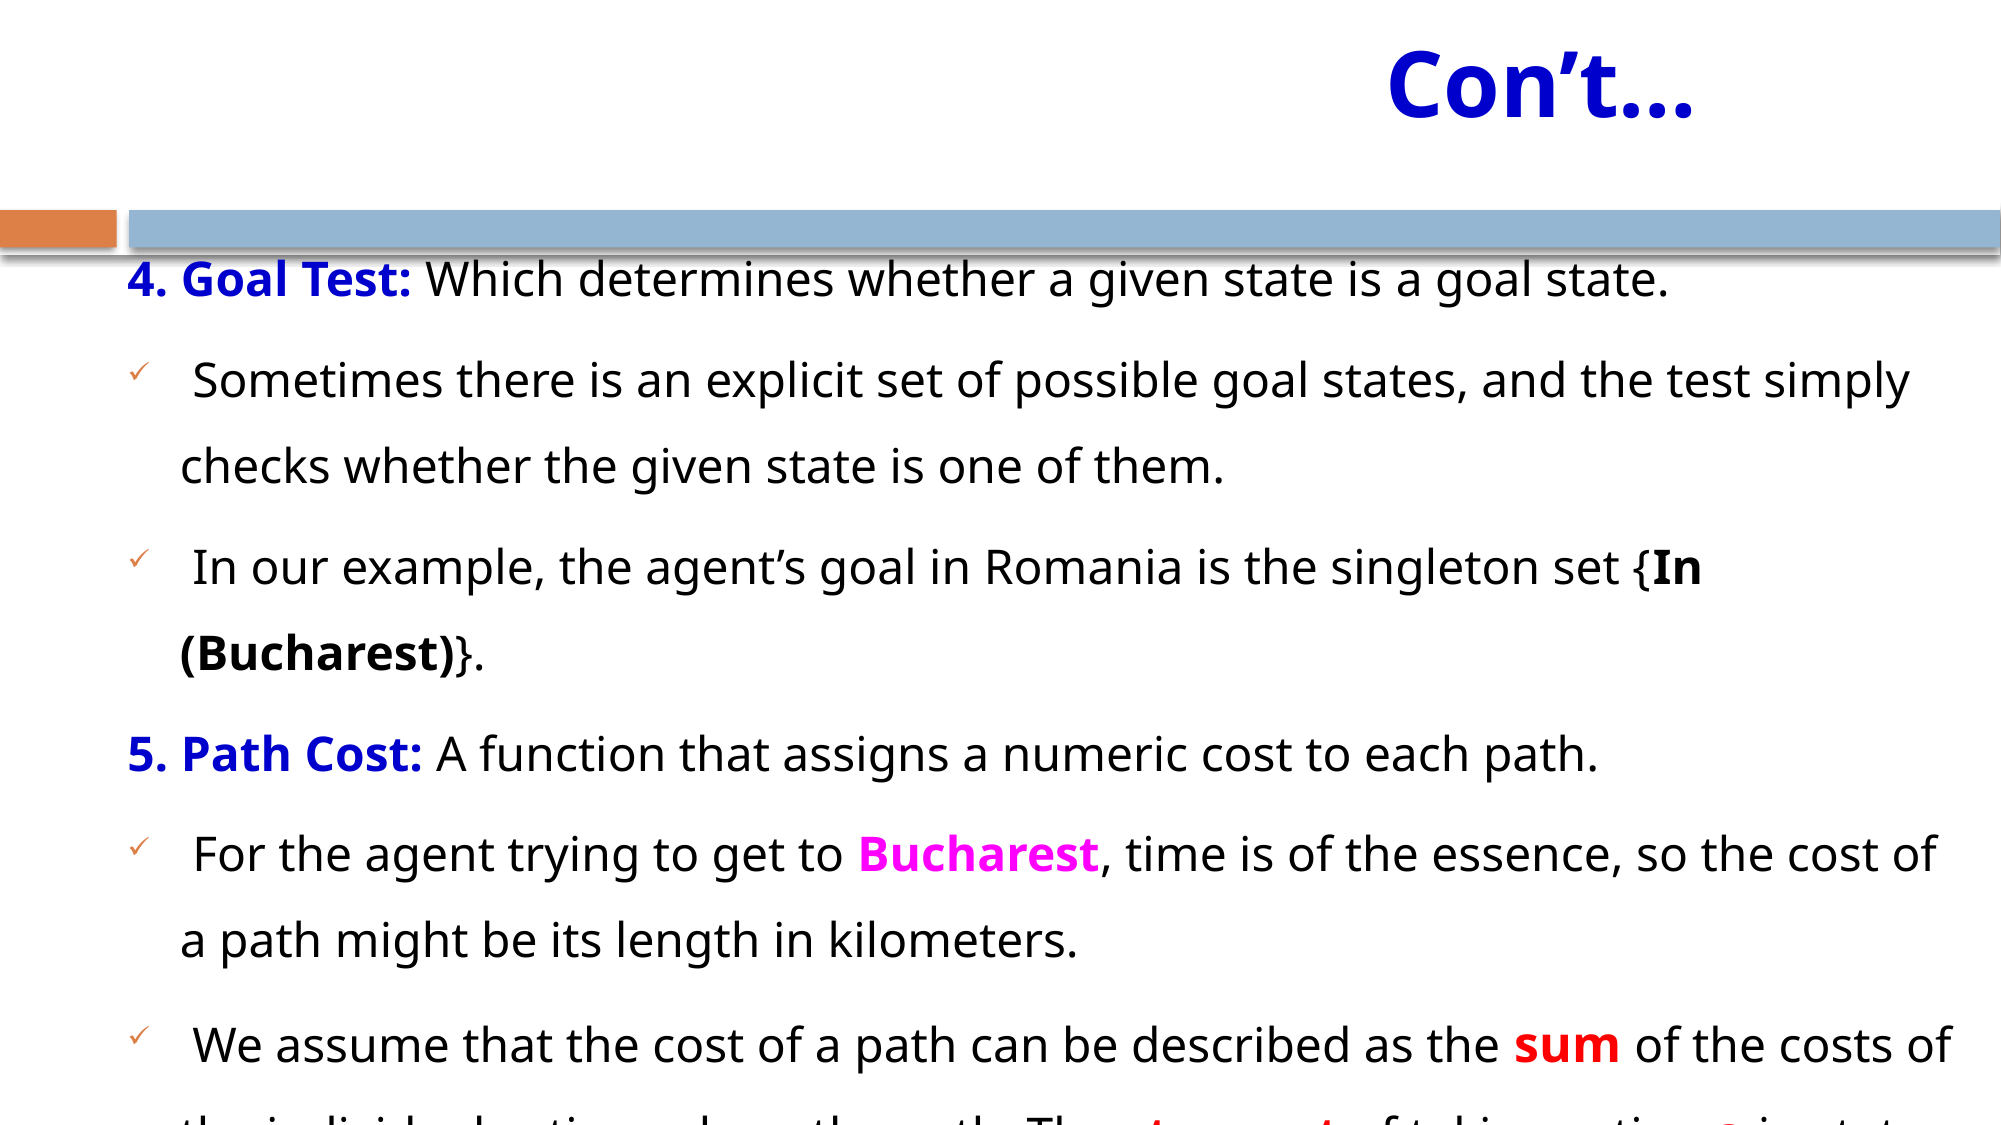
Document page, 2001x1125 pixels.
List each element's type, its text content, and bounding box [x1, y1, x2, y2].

list 4. Goal Test: Which determines whether a given state is a goal state. Sometimes there is an explicit set of possible goal states, and the test simply checks whether the given state is one of them. In our example, the agent’s goal in Romania is the singleton set {In (Bucharest)}. 5. Path Cost: A function that assigns a numeric cost to each path. For the agent trying to get to Bucharest, time is of the essence, so the cost of a path might be its length in kilometers. We assume that the cost of a path can be described as the sum of the costs of the individual actions along the path. The step cost of taking action a in state s to reach state s1 is denoted by c(s, a, s1). [112, 212, 1975, 1125]
title Con’t… [399, 0, 1713, 163]
